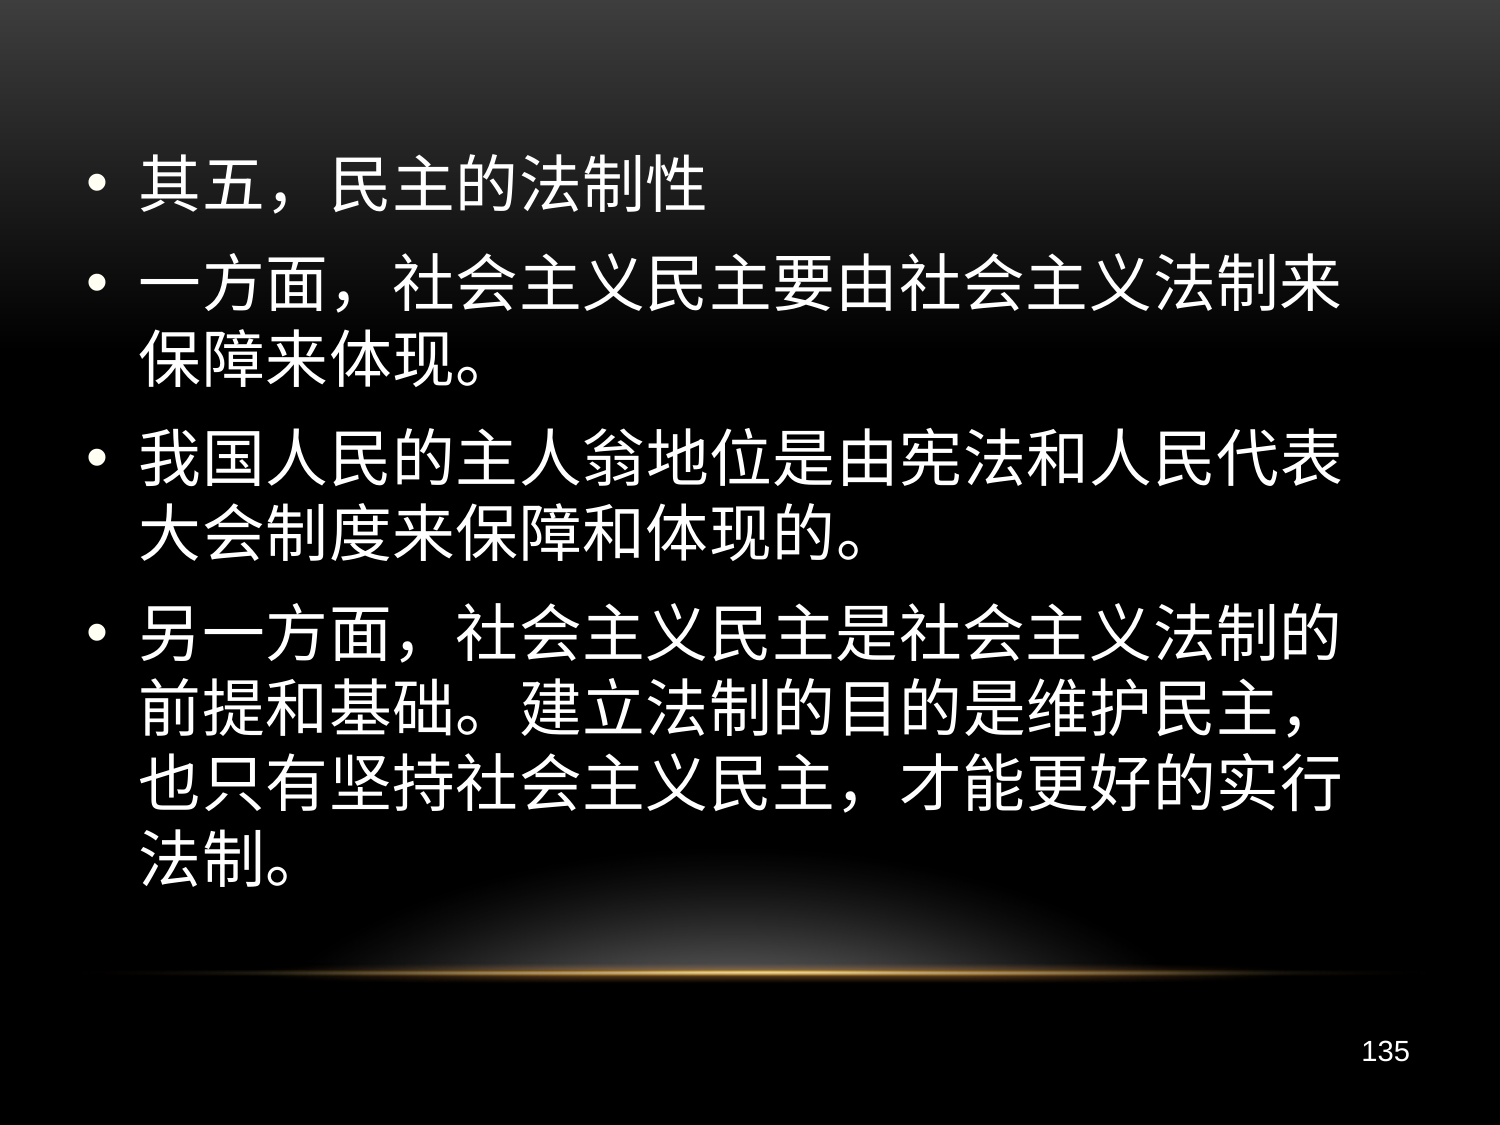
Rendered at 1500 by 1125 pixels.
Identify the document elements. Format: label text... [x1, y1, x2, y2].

text_box 135 [1074, 1024, 1425, 1103]
picture [0, 0, 1500, 1125]
list 其五，民主的法制性 一方面，社会主义民主要由社会主义法制来保障来体现。 我国人民的主人翁地位是由宪法和人民代表大会制度来保障和体现的。 另一方面，社会主义民主是社会主义法制的前提和基础。建立法制的目的是维护民主，也只有坚持社会主义民主，才能更好的实行法制。 [71, 137, 1422, 908]
